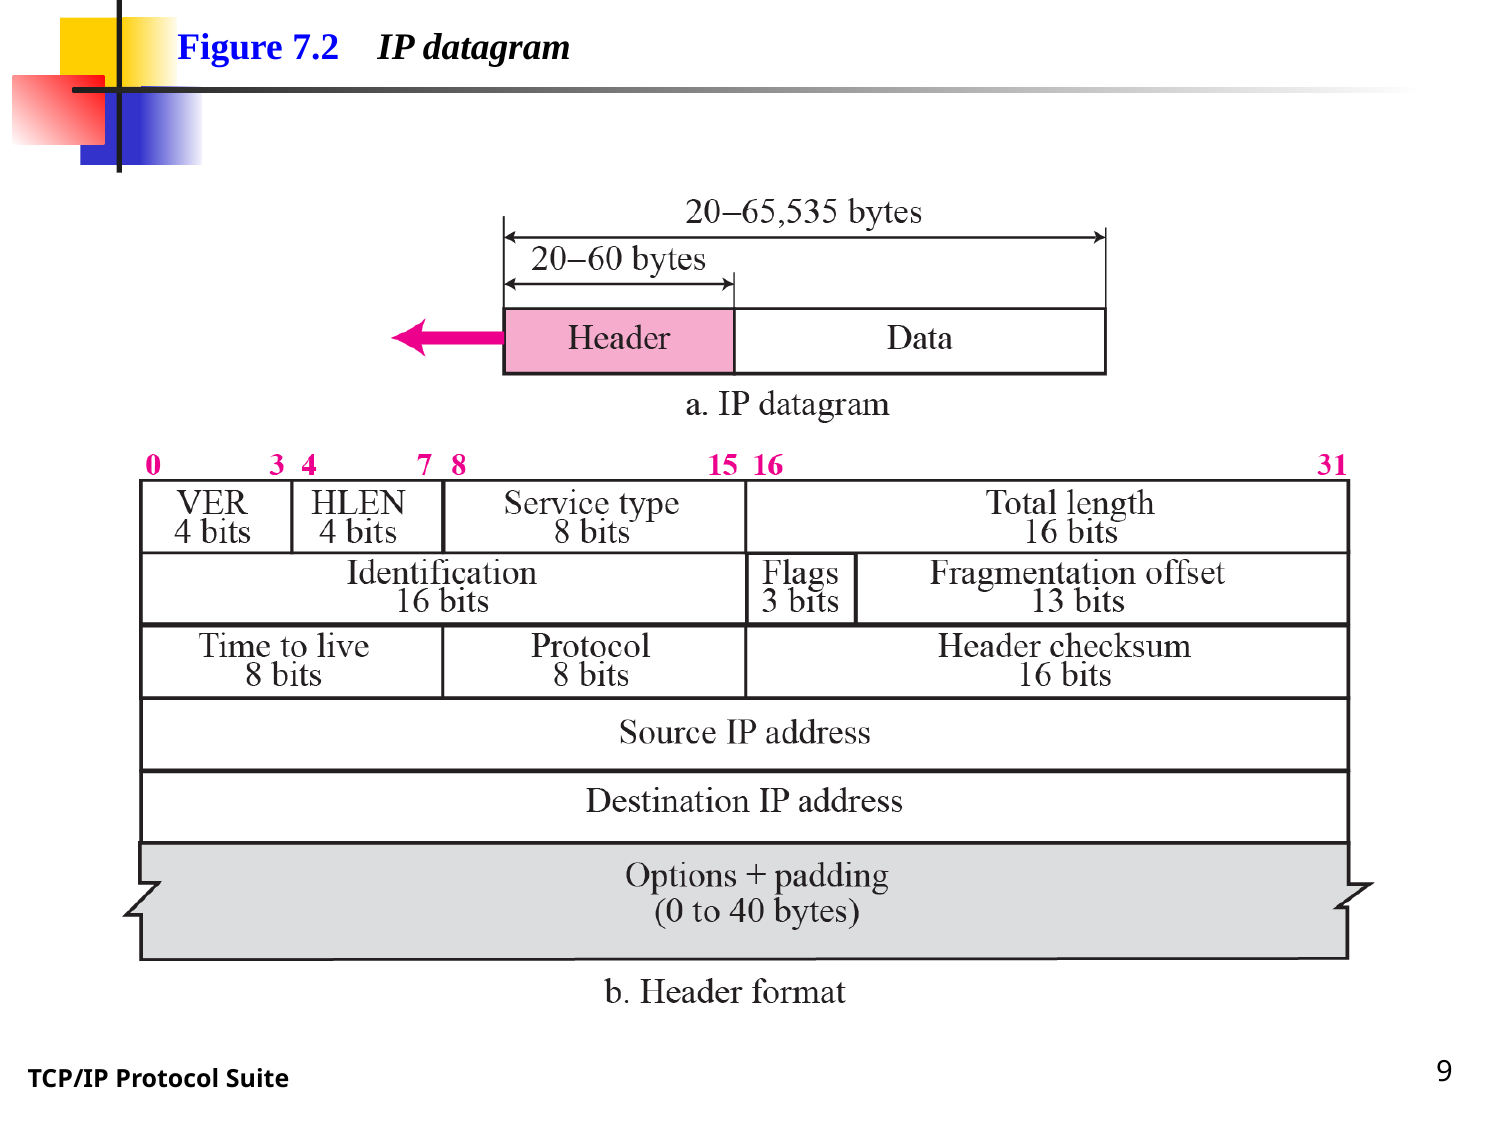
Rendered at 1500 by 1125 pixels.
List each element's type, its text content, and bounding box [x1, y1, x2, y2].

text_box [116, 0, 122, 87]
text_box [12, 75, 105, 145]
text_box Figure 7.2 IP datagram [162, 14, 1100, 75]
text_box [116, 93, 122, 173]
picture [390, 192, 1107, 426]
text_box [122, 93, 141, 165]
text_box [122, 17, 177, 86]
footer TCP/IP Protocol Suite [12, 1025, 488, 1100]
text_box [80, 93, 116, 165]
slide_number 9 [1155, 1024, 1468, 1100]
text_box [60, 17, 116, 86]
text_box [72, 87, 1423, 93]
picture [122, 449, 1376, 1014]
text_box [141, 93, 202, 165]
